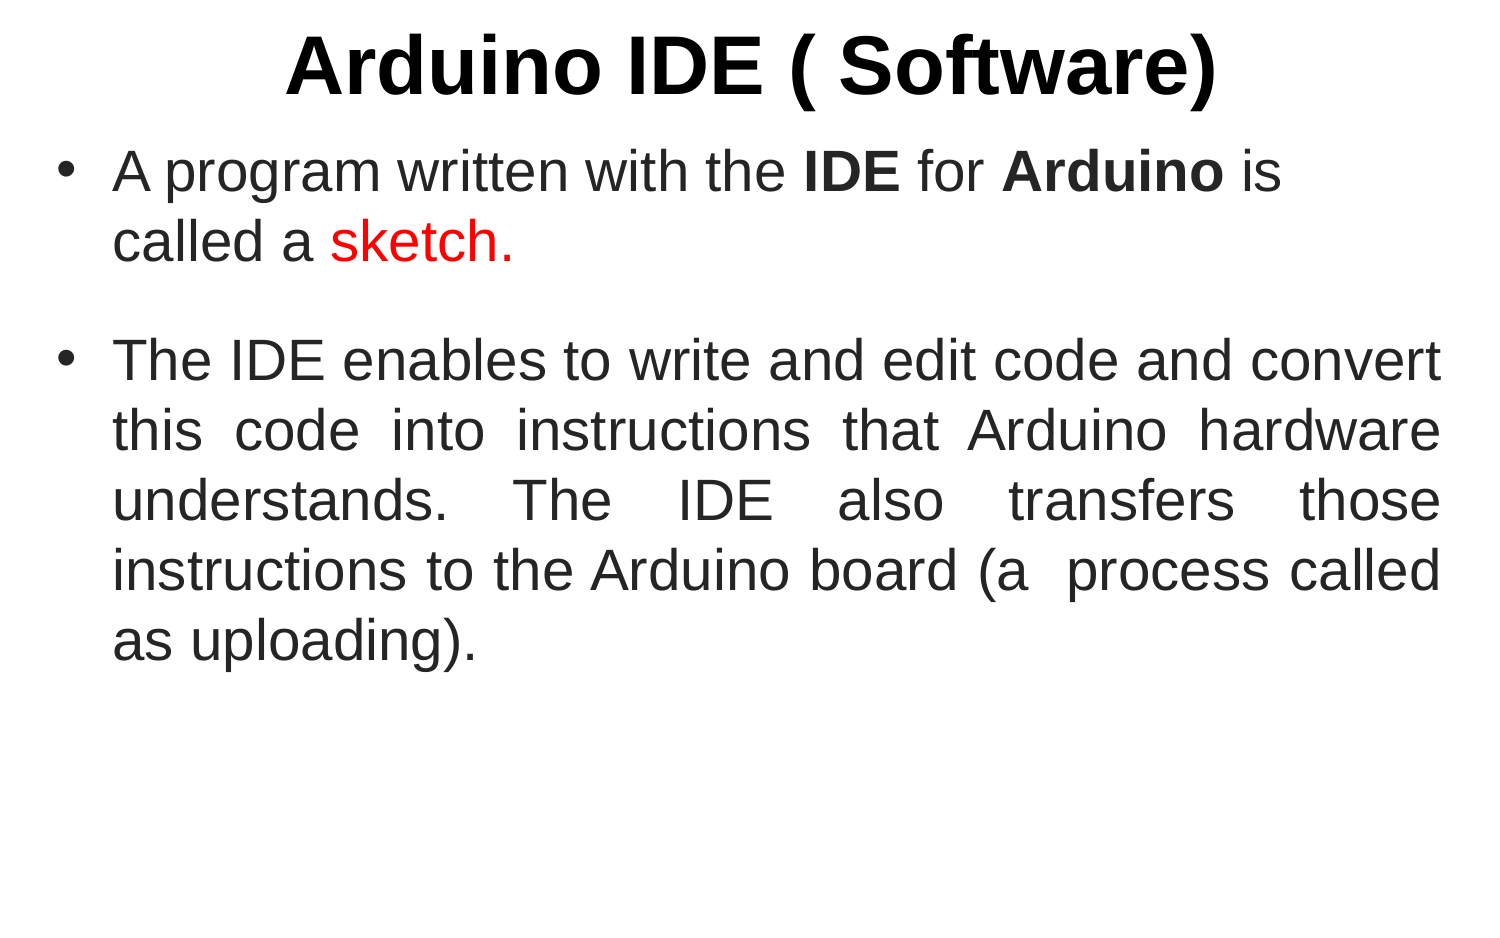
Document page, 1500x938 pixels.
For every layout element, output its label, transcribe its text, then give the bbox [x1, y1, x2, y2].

list A program written with the IDE for Arduino is called a sketch. The IDE enables to write and edit code and convert this code into instructions that Arduino hardware understands. The IDE also transfers those instructions to the Arduino board (a process called as uploading). [41, 126, 1459, 894]
title Arduino IDE ( Software) [76, 19, 1427, 103]
